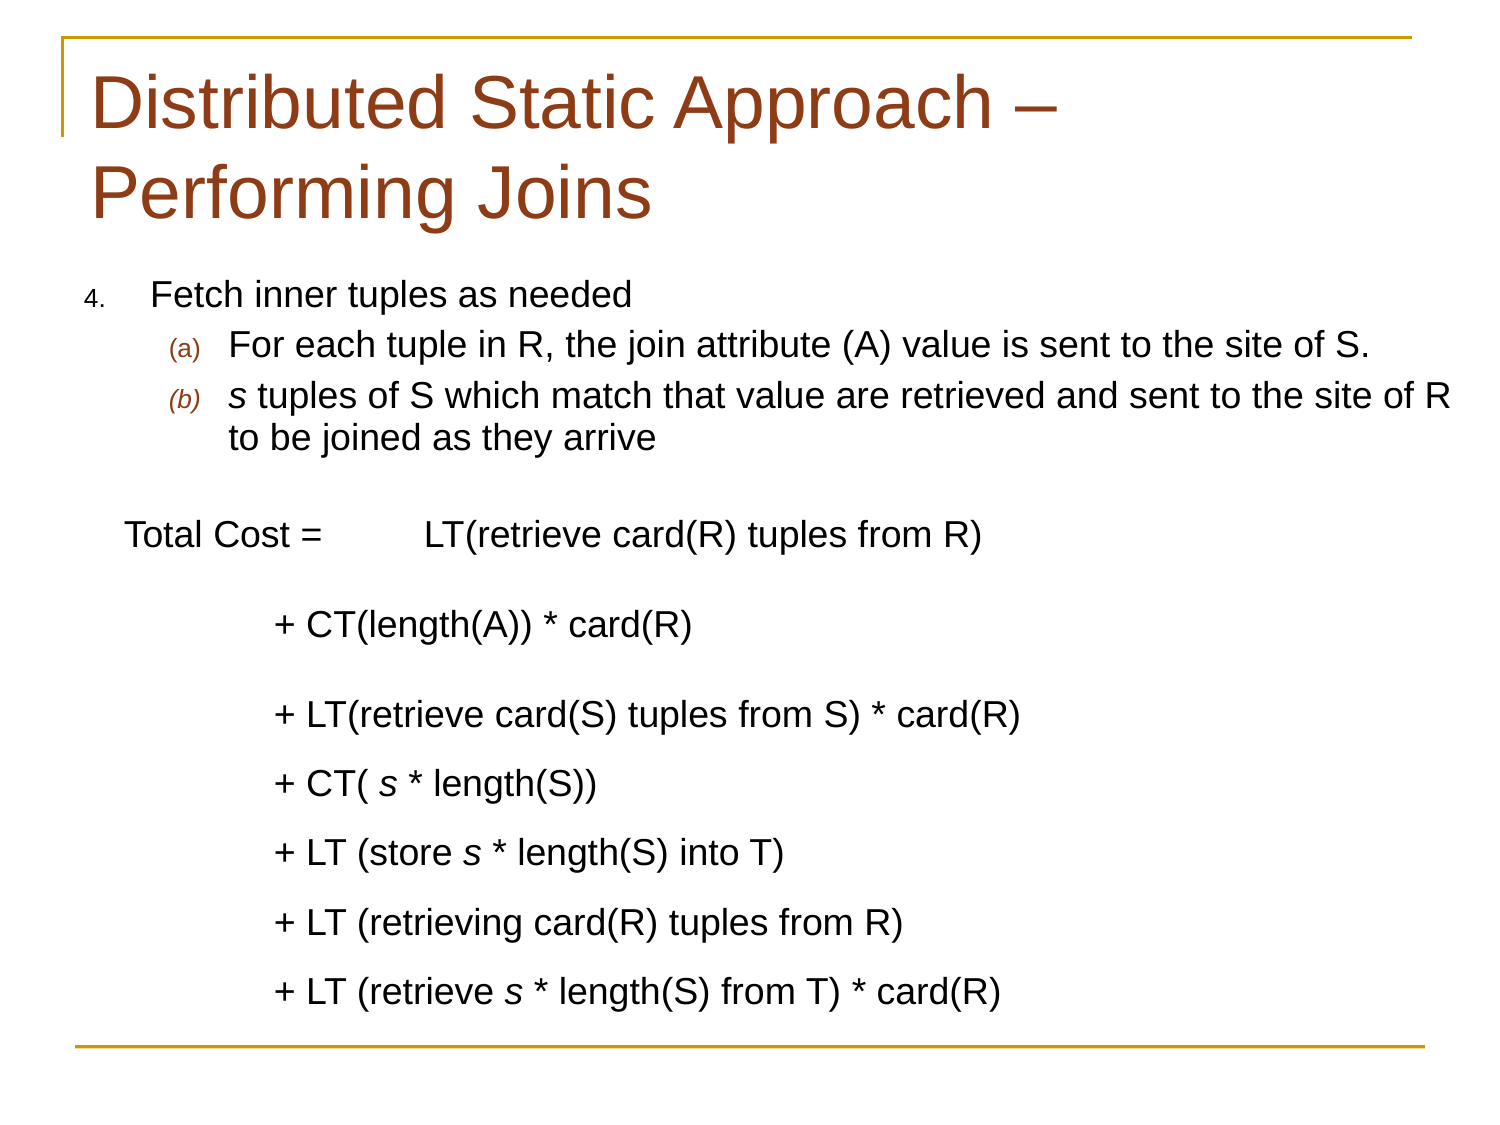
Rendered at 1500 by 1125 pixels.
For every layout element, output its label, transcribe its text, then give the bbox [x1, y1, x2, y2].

list Fetch inner tuples as needed For each tuple in R, the join attribute (A) value is sent to the site of S. s tuples of S which match that value are retrieved and sent to the site of R to be joined as they arrive Total Cost = LT(retrieve card(R) tuples from R) + CT(length(A)) * card(R) + LT(retrieve card(S) tuples from S) * card(R) + CT( s * length(S)) + LT (store s * length(S) into T) + LT (retrieving card(R) tuples from R) + LT (retrieve s * length(S) from T) * card(R) [68, 265, 1473, 1048]
title Distributed Static Approach – Performing Joins [74, 45, 1426, 233]
